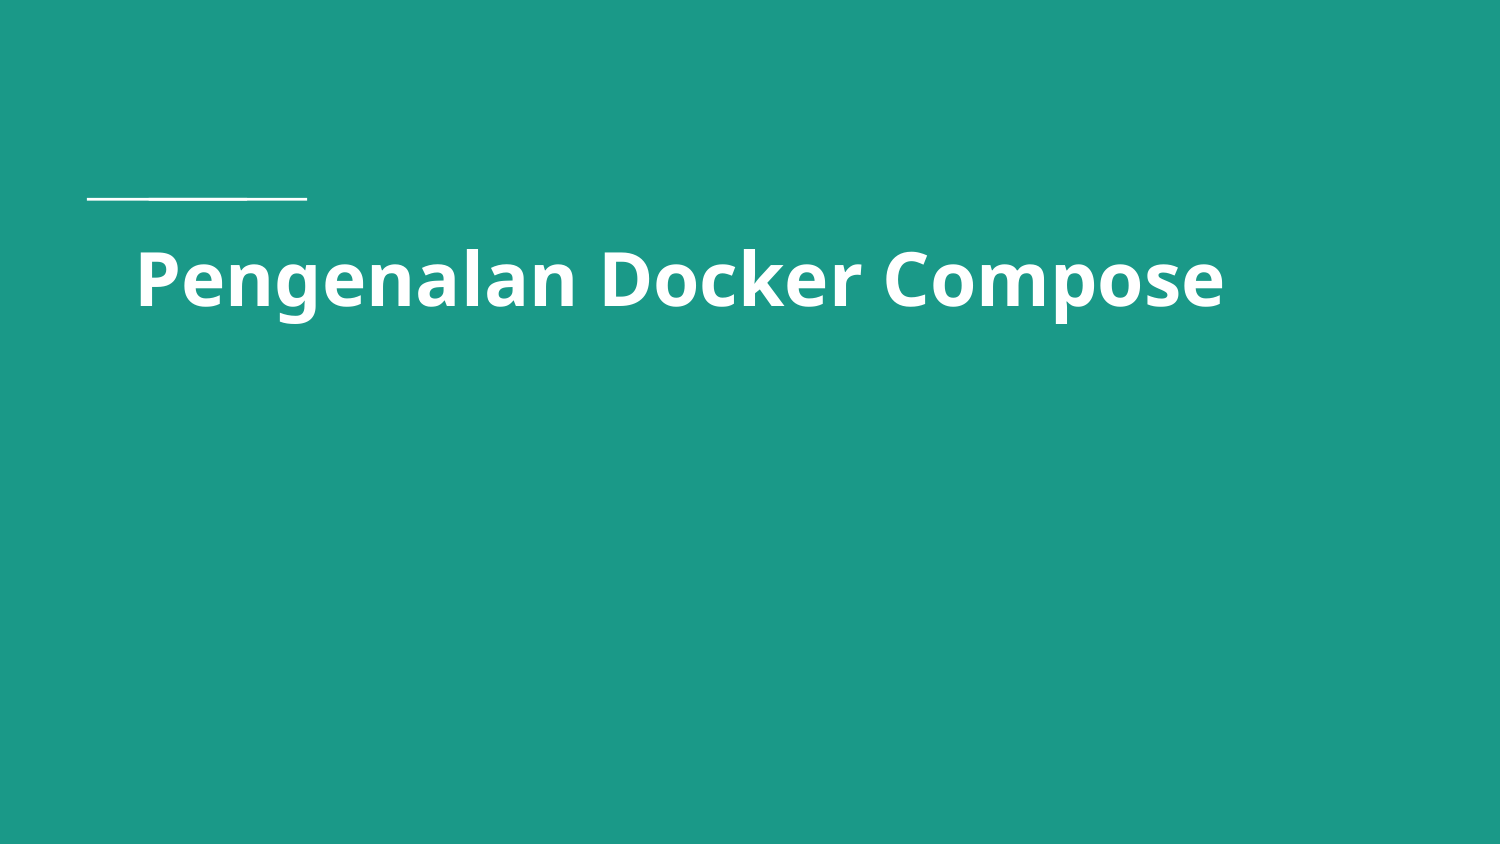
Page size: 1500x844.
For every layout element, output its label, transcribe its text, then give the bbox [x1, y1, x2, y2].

title Pengenalan Docker Compose [119, 216, 1381, 466]
